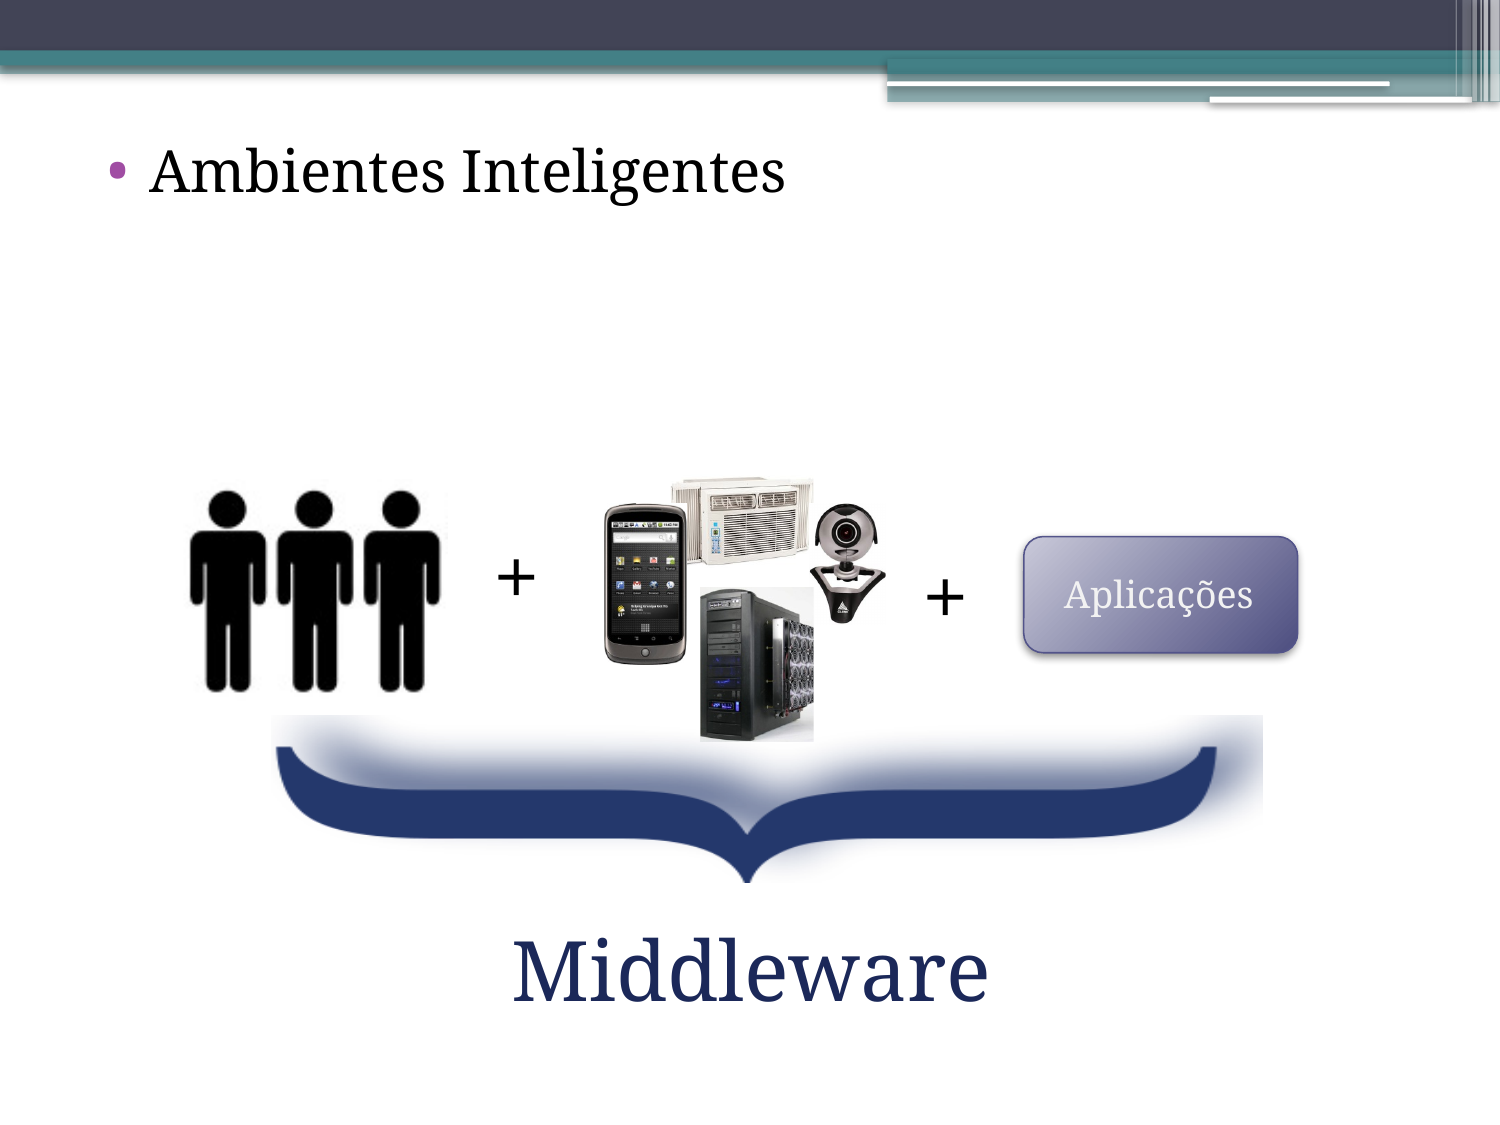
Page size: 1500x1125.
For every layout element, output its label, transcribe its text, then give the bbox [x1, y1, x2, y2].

text_box [1022, 535, 1299, 654]
picture [174, 479, 448, 701]
text_box Aplicações [1049, 563, 1269, 624]
text_box + [907, 536, 985, 652]
picture [270, 473, 1264, 884]
text_box + [478, 517, 555, 632]
text_box Middleware [497, 910, 1006, 1026]
list Ambientes Inteligentes [75, 126, 1425, 1079]
